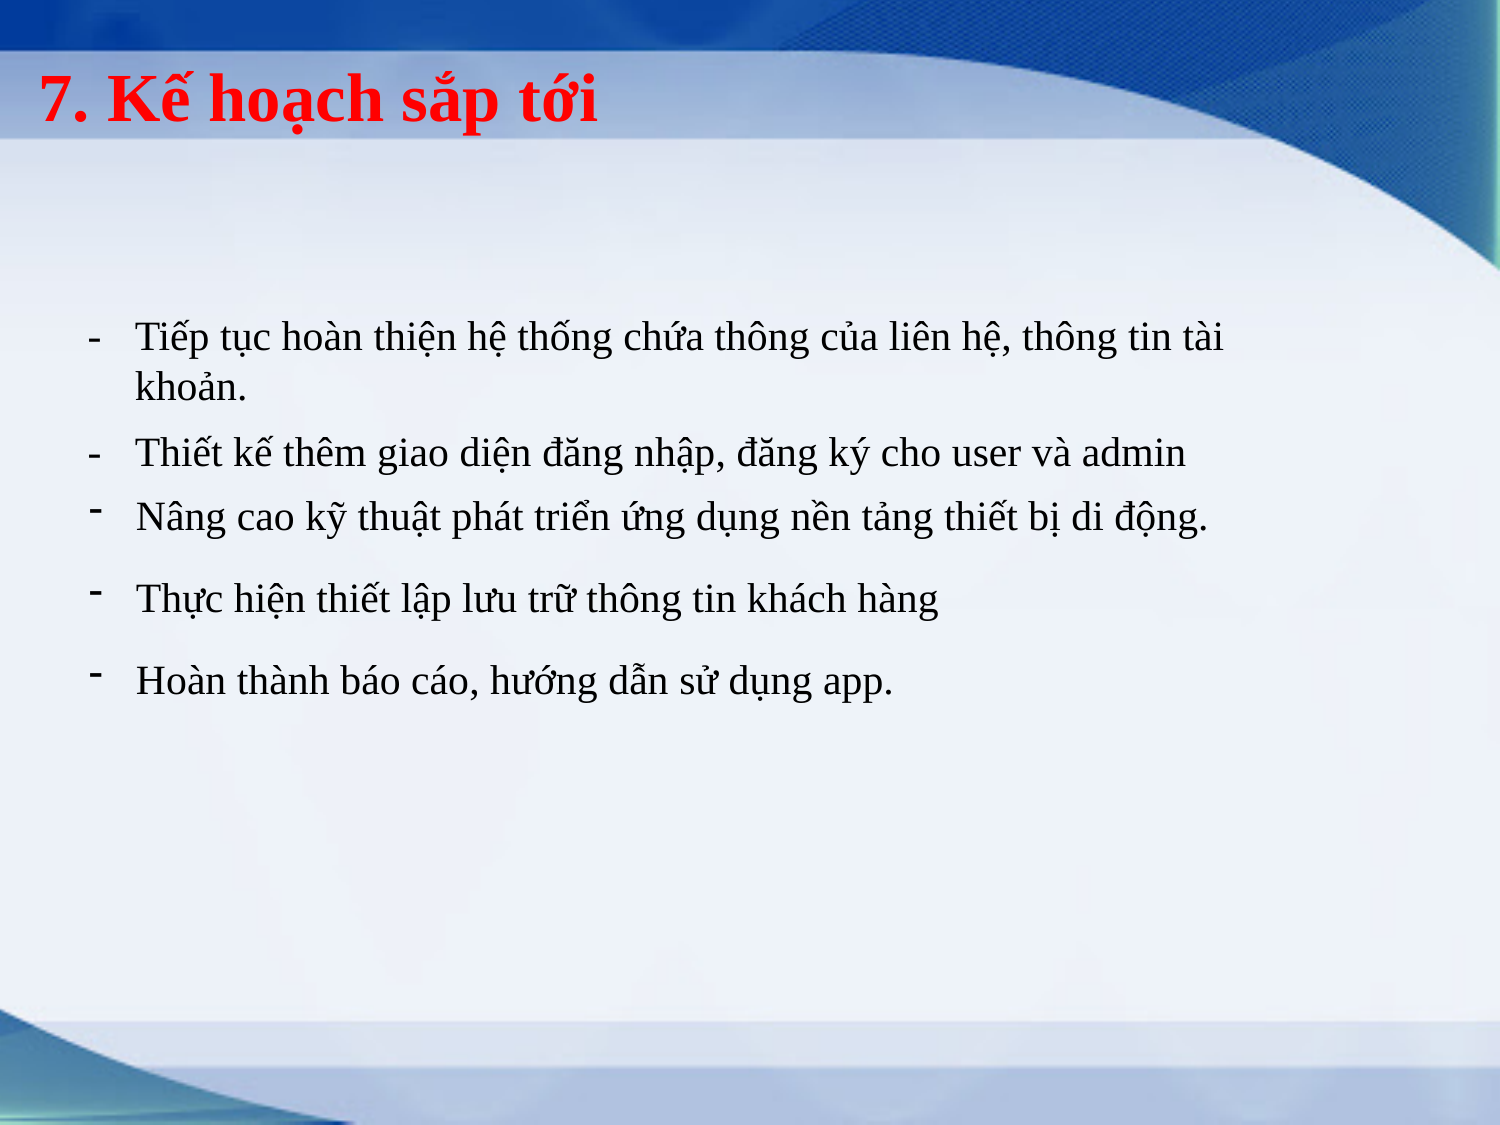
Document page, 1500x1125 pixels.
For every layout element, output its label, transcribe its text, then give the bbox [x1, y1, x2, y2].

title 7. Kế hoạch sắp tới [23, 49, 1012, 148]
text_box Nâng cao kỹ thuật phát triển ứng dụng nền tảng thiết bị di động. [74, 481, 1292, 546]
text_box Thực hiện thiết lập lưu trữ thông tin khách hàng [74, 563, 1292, 628]
text_box - Thiết kế thêm giao diện đăng nhập, đăng ký cho user và admin [72, 417, 1278, 483]
picture [0, 0, 1500, 1125]
text_box - Tiếp tục hoàn thiện hệ thống chứa thông của liên hệ, thông tin tài khoản. [72, 301, 1292, 416]
text_box Hoàn thành báo cáo, hướng dẫn sử dụng app. [74, 645, 1292, 710]
